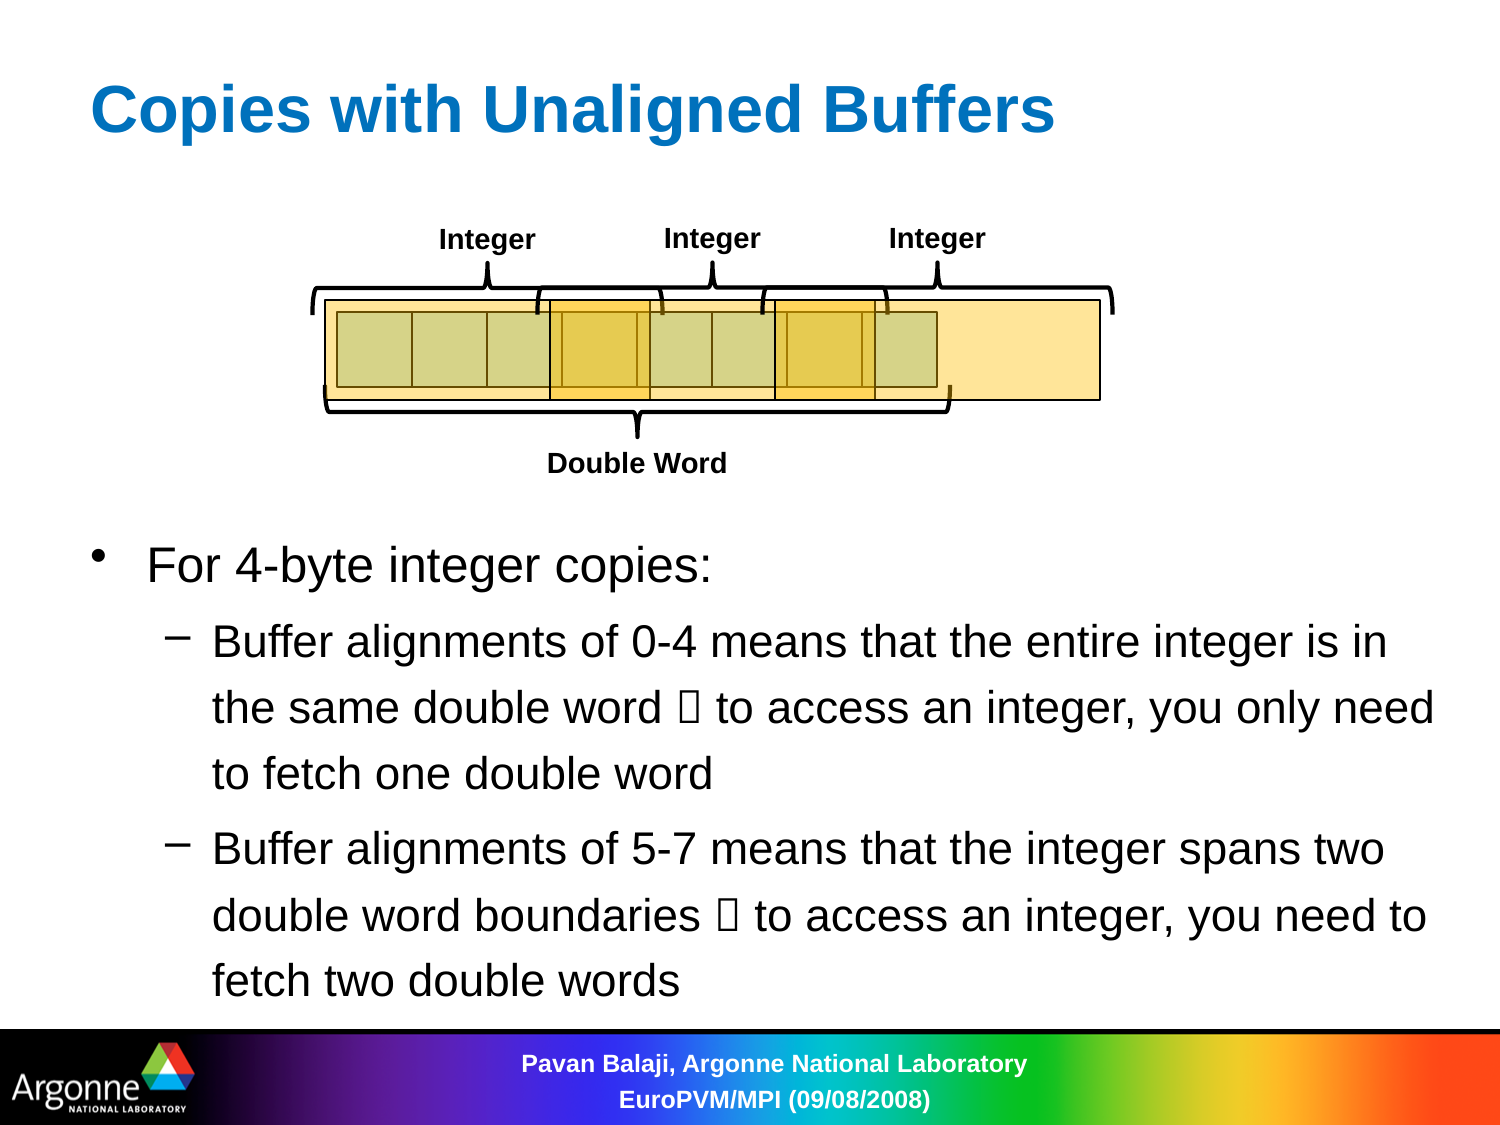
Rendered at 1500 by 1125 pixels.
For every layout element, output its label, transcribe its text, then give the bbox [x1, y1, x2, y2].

text_box [774, 313, 1100, 400]
text_box [537, 263, 766, 313]
title Copies with Unaligned Buffers [74, 24, 1426, 188]
text_box Integer [749, 212, 1125, 263]
text_box [324, 313, 549, 400]
text_box Integer [299, 212, 524, 263]
picture [0, 1029, 1500, 1125]
text_box [325, 400, 950, 436]
text_box Double Word [449, 436, 825, 487]
text_box [312, 263, 541, 313]
list For 4-byte integer copies: Buffer alignments of 0-4 means that the entire integer is in the same double word  to access an integer, you only need to fetch one double word Buffer alignments of 5-7 means that the integer spans two double word boundaries  to access an integer, you need to fetch two double words [74, 512, 1463, 1013]
text_box [762, 263, 1113, 313]
footer Pavan Balaji, Argonne National Laboratory EuroPVM/MPI (09/08/2008) [487, 1034, 1063, 1113]
text_box Integer [524, 212, 749, 263]
text_box [549, 313, 774, 400]
